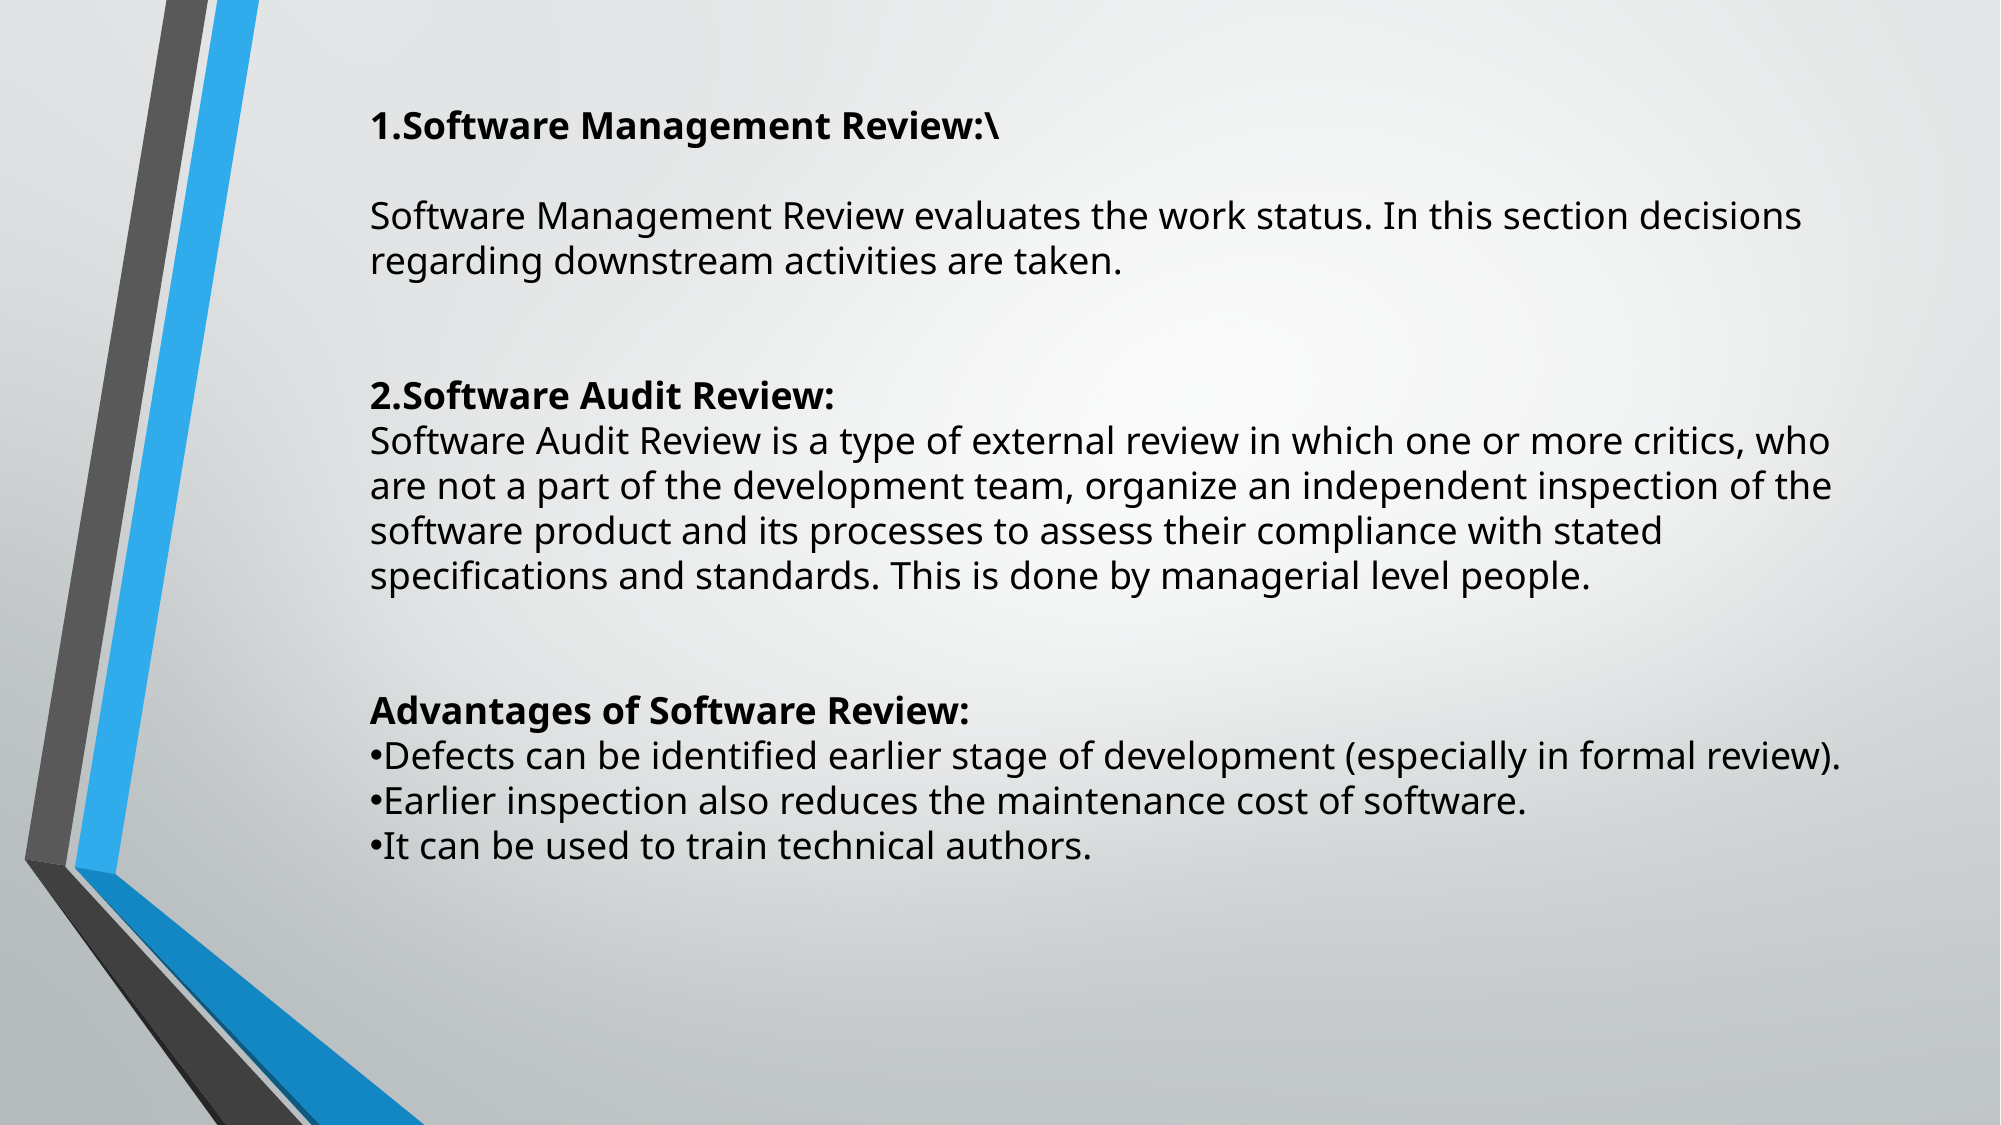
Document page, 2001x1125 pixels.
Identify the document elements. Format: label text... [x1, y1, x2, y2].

text_box Software Management Review:\ Software Management Review evaluates the work status. In this section decisions regarding downstream activities are taken. Software Audit Review: Software Audit Review is a type of external review in which one or more critics, who are not a part of the development team, organize an independent inspection of the software product and its processes to assess their compliance with stated specifications and standards. This is done by managerial level people. Advantages of Software Review: Defects can be identified earlier stage of development (especially in formal review). Earlier inspection also reduces the maintenance cost of software. It can be used to train technical authors. [355, 94, 1866, 875]
